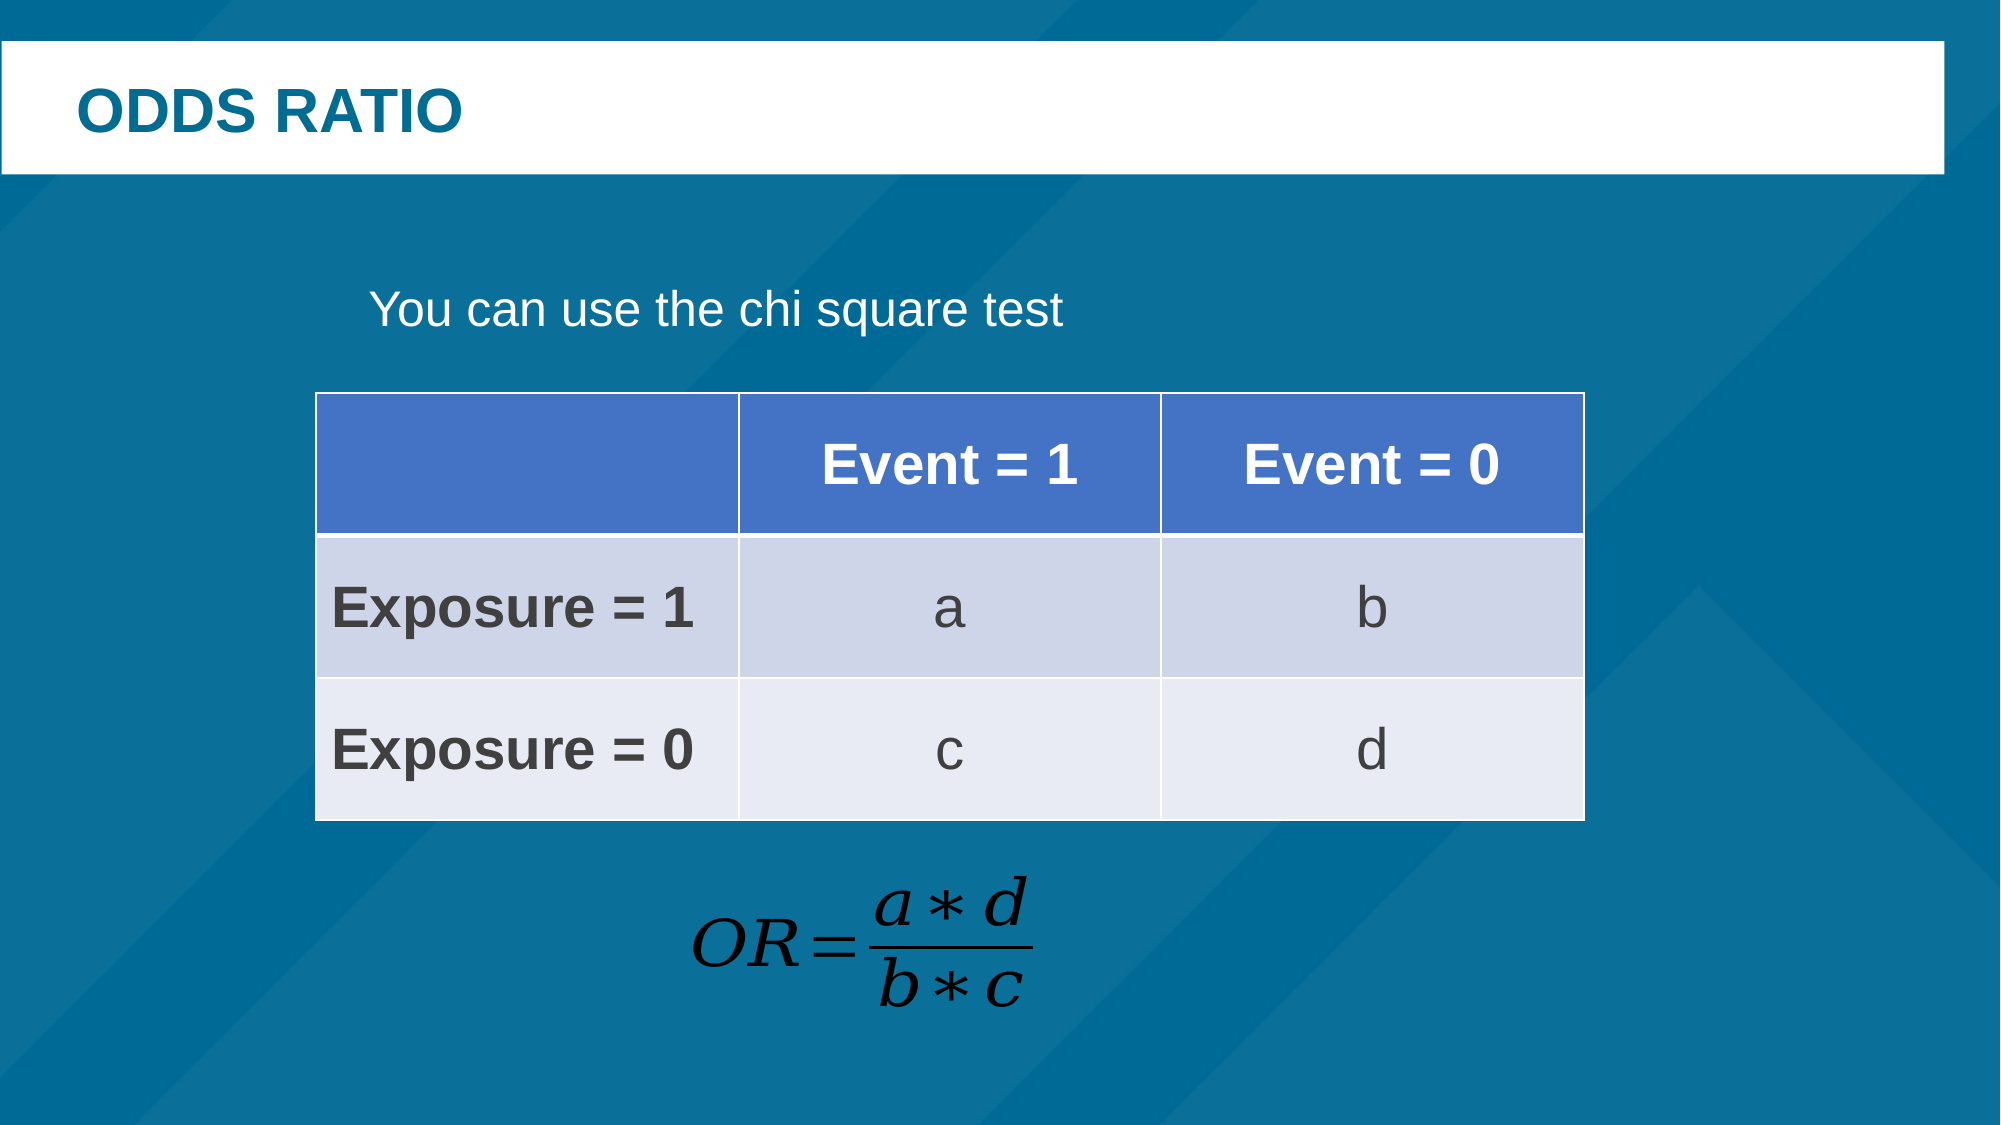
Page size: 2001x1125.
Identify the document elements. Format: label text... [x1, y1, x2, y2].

table_header Event = 1 [740, 394, 1160, 533]
table_cell b [1162, 538, 1583, 677]
table_cell c [740, 679, 1160, 819]
table_header [317, 394, 738, 533]
title Odds ratio [1, 41, 1945, 175]
table_cell d [1162, 679, 1583, 819]
table_cell Exposure = 0 [317, 679, 738, 819]
text_box You can use the chi square test [353, 268, 1080, 344]
table_header Event = 0 [1162, 394, 1583, 533]
table_cell Exposure = 1 [317, 538, 738, 677]
table_cell a [740, 538, 1160, 677]
